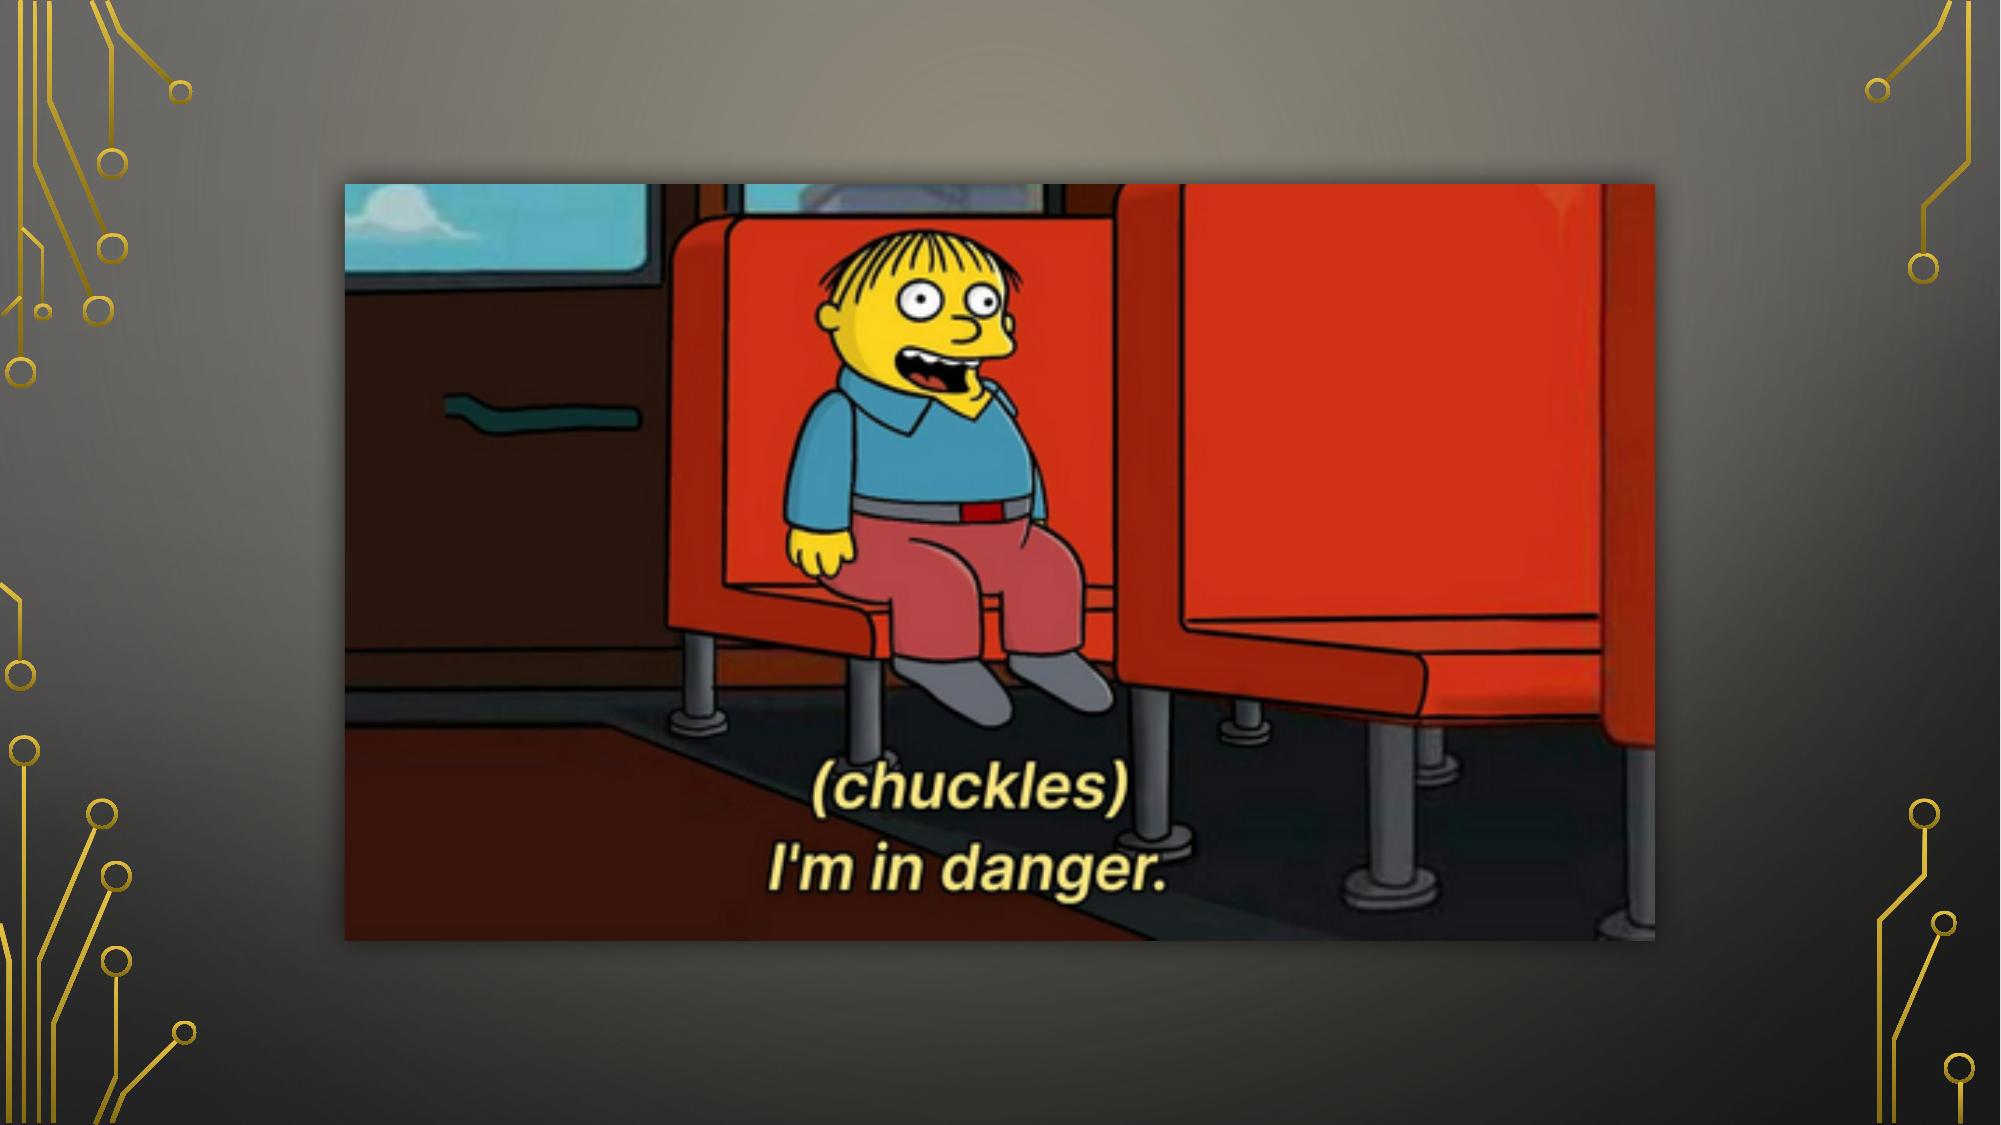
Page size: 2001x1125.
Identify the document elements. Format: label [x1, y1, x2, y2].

picture [344, 184, 1656, 941]
